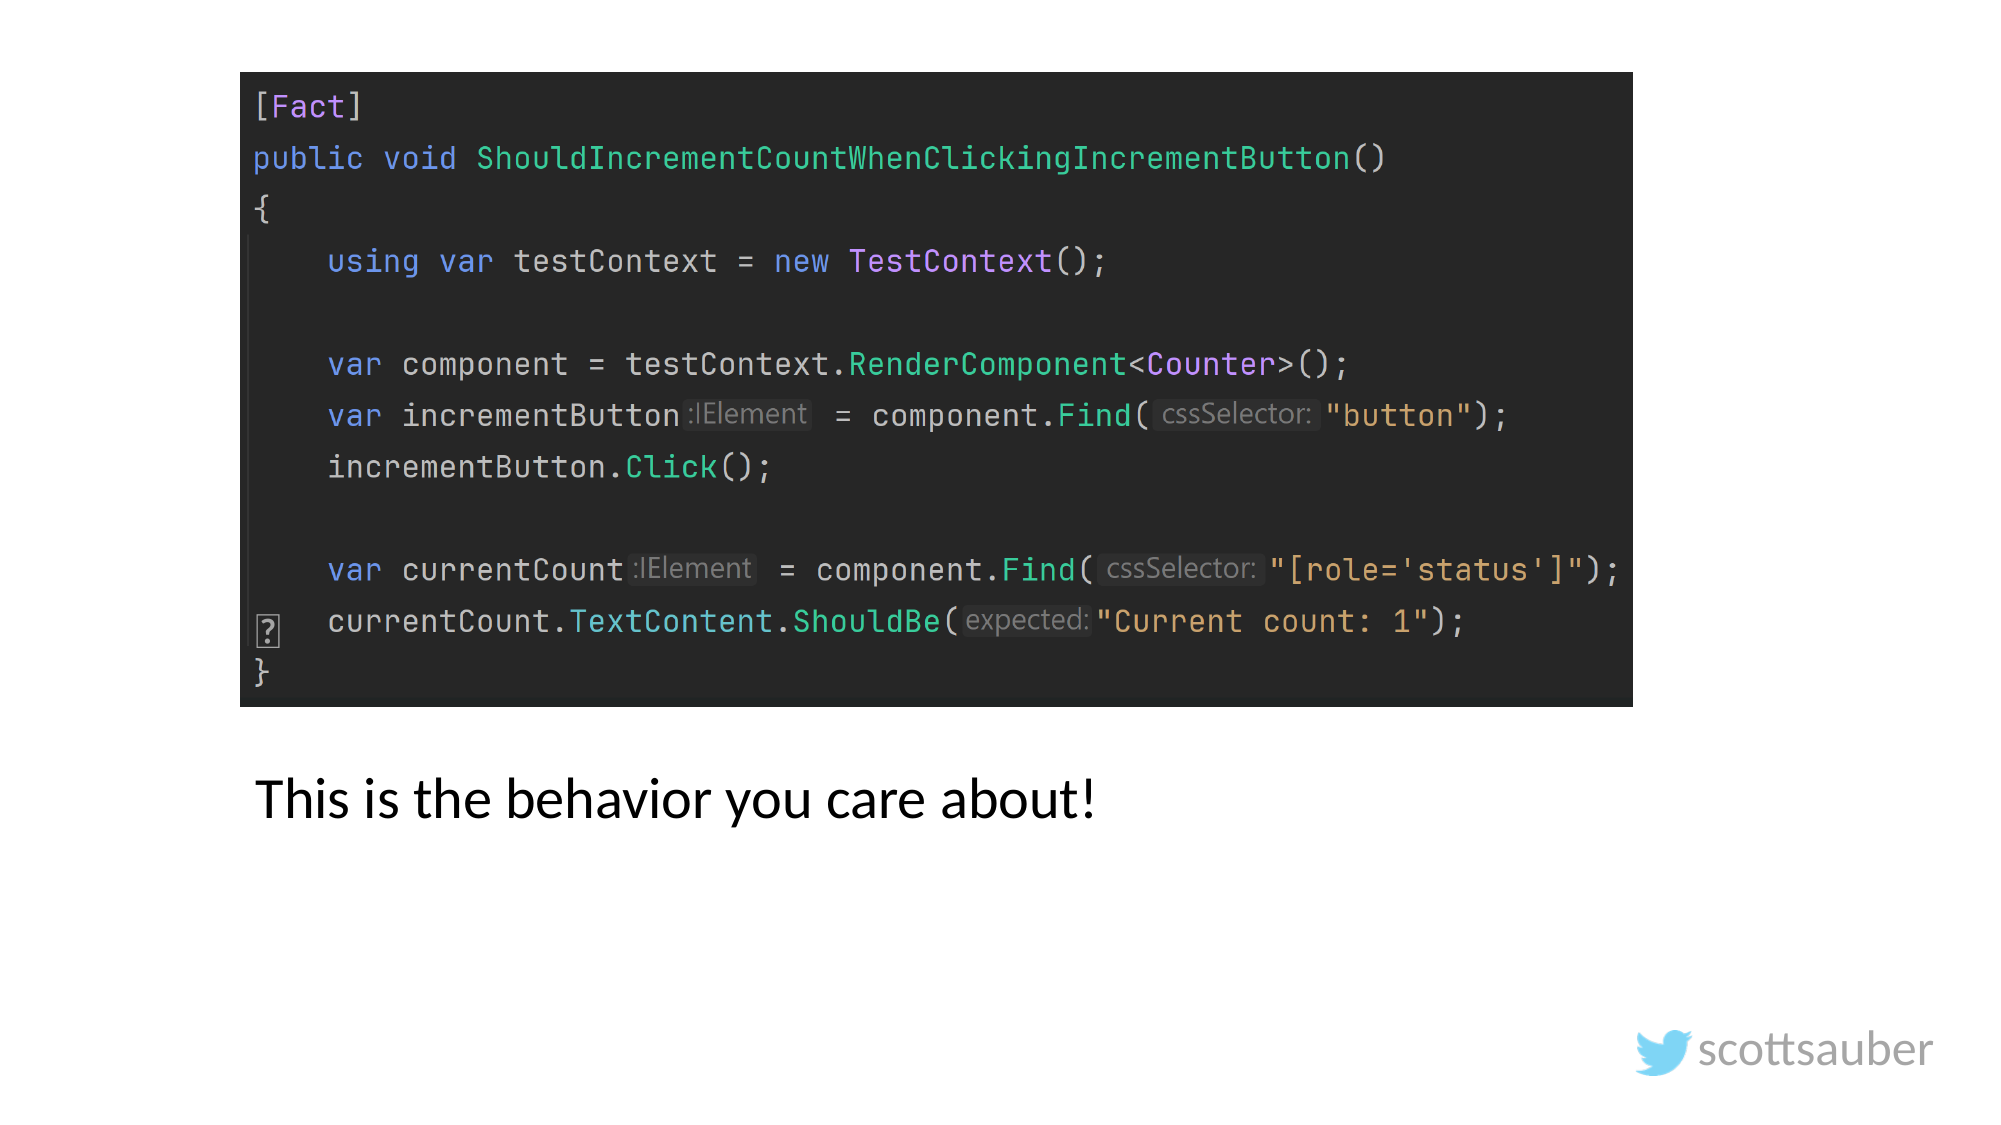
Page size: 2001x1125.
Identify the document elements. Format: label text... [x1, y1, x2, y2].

picture [240, 72, 1633, 707]
text_box ✅ This is the behavior you care about! [240, 433, 1672, 1003]
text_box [1635, 1014, 1986, 1093]
